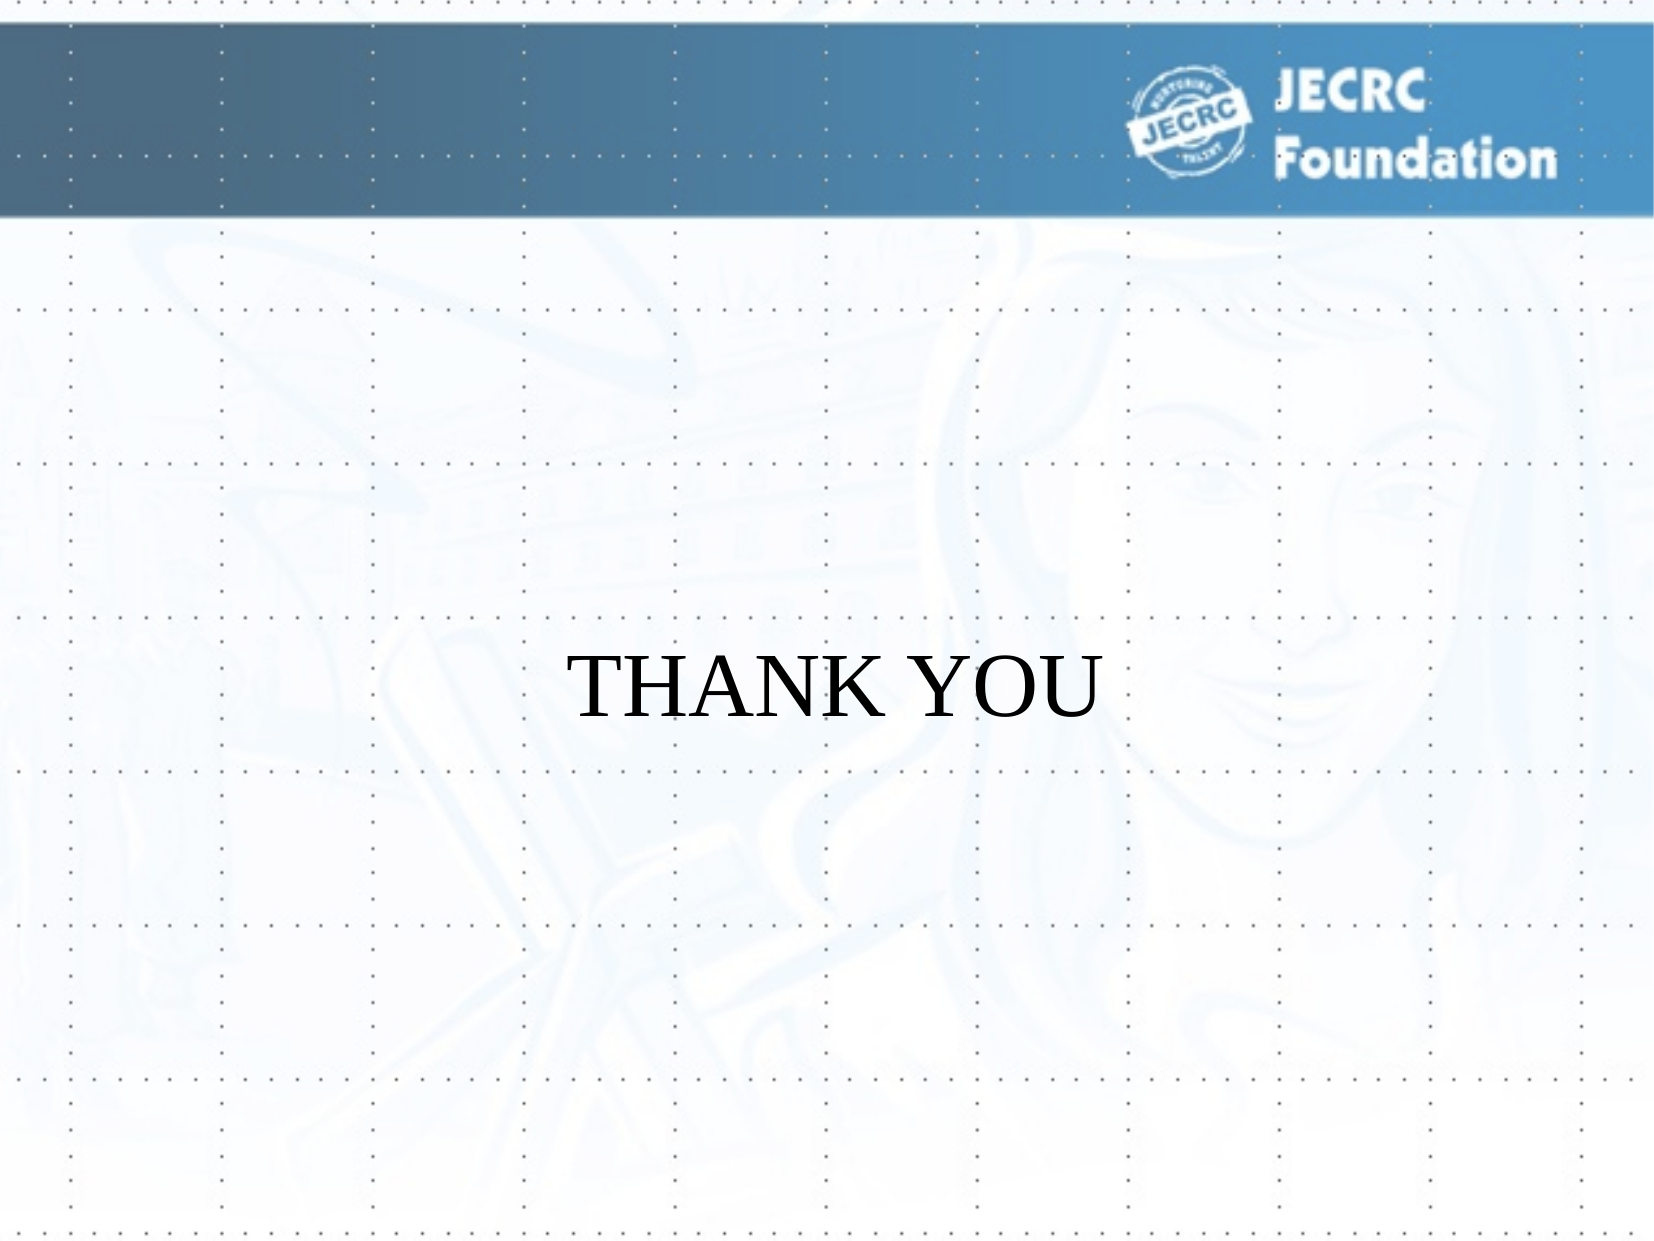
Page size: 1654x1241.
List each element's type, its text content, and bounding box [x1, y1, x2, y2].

list THANK YOU [82, 289, 1572, 1108]
